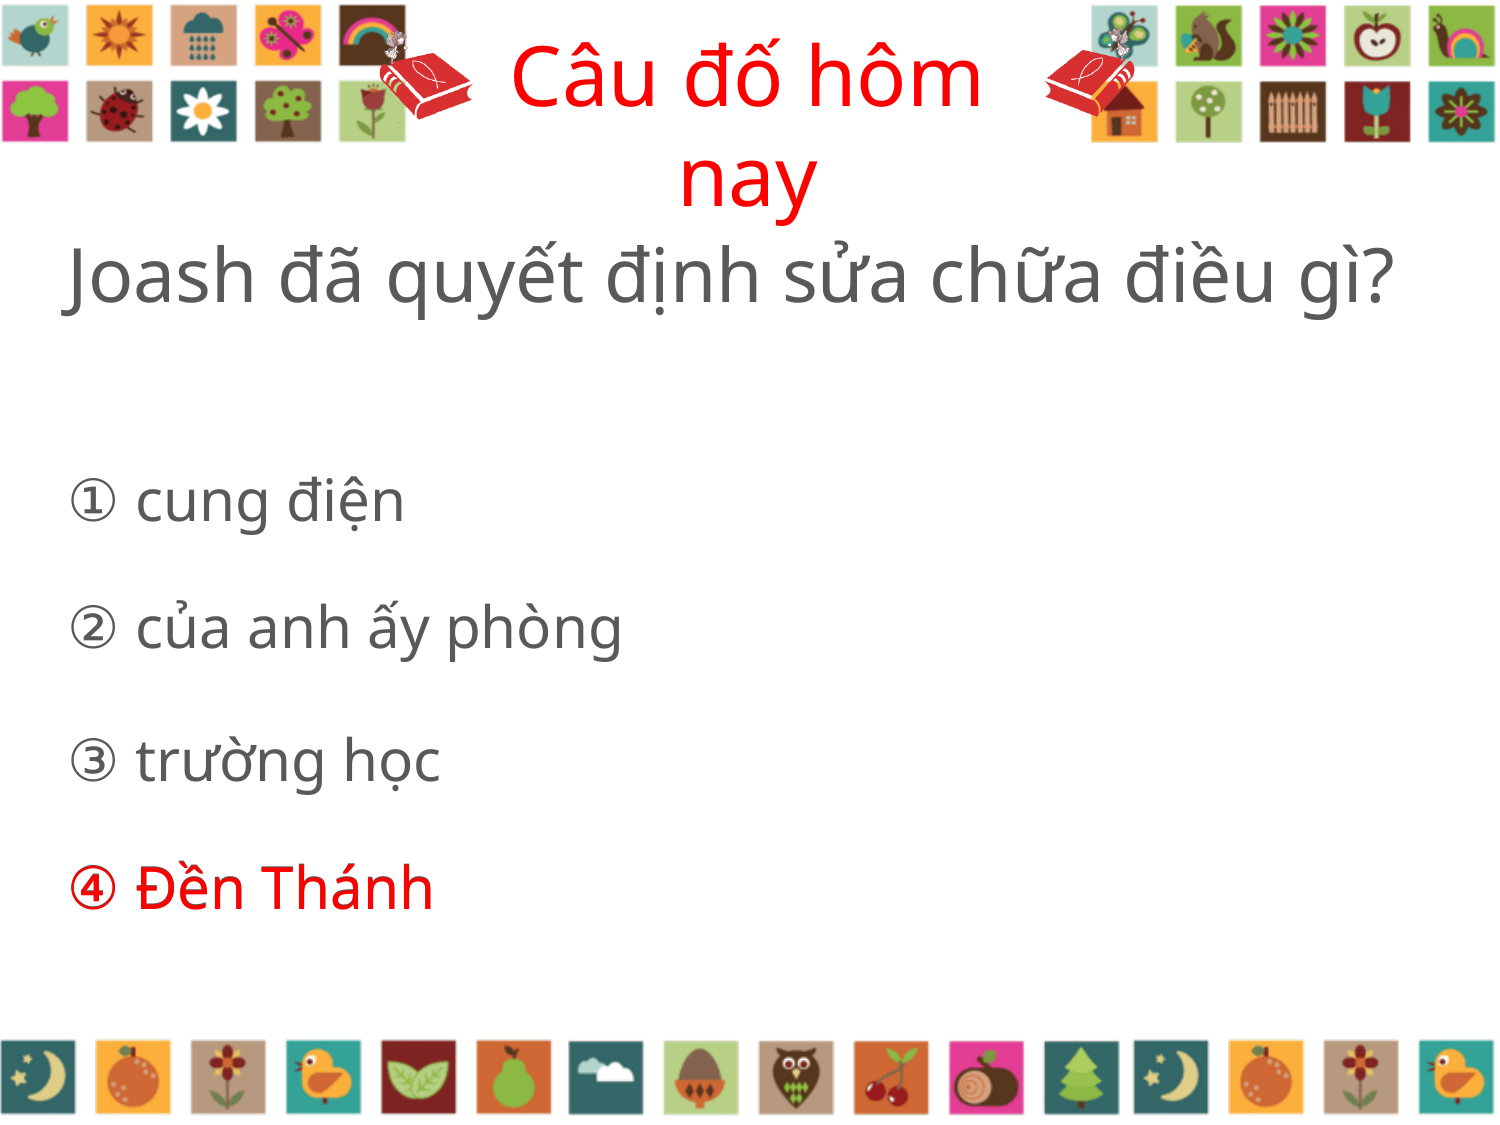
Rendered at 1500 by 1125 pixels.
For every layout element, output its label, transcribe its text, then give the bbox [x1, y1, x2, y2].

text_box ③ trường học [53, 716, 1483, 801]
text_box Câu đố hôm nay [414, 16, 1080, 219]
picture [1013, 3, 1500, 150]
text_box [0, 1028, 1500, 1118]
text_box Joash đã quyết định sửa chữa điều gì? [53, 219, 1436, 325]
text_box ① cung điện [53, 456, 1436, 541]
picture [0, 3, 505, 150]
text_box ④ Đền Thánh [53, 843, 1483, 929]
text_box ② của anh ấy phòng [53, 582, 1436, 668]
